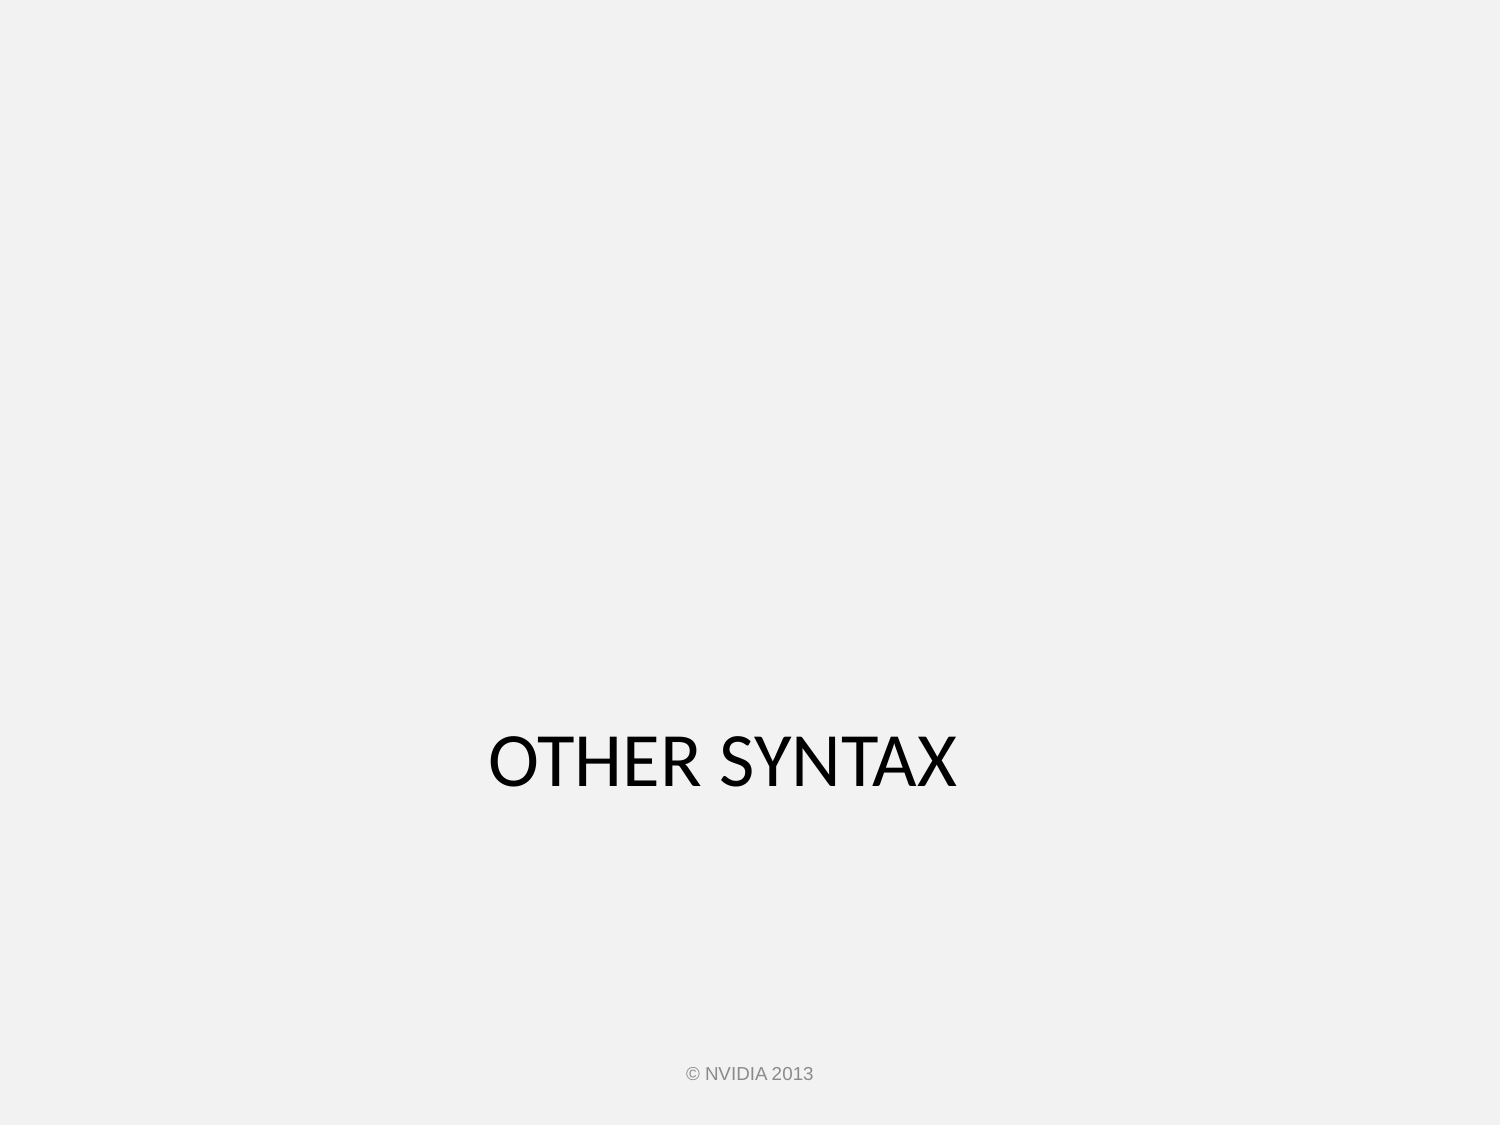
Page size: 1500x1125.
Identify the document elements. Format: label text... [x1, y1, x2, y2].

title Other Syntax [93, 701, 1352, 810]
footer © NVIDIA 2013 [660, 1050, 840, 1096]
